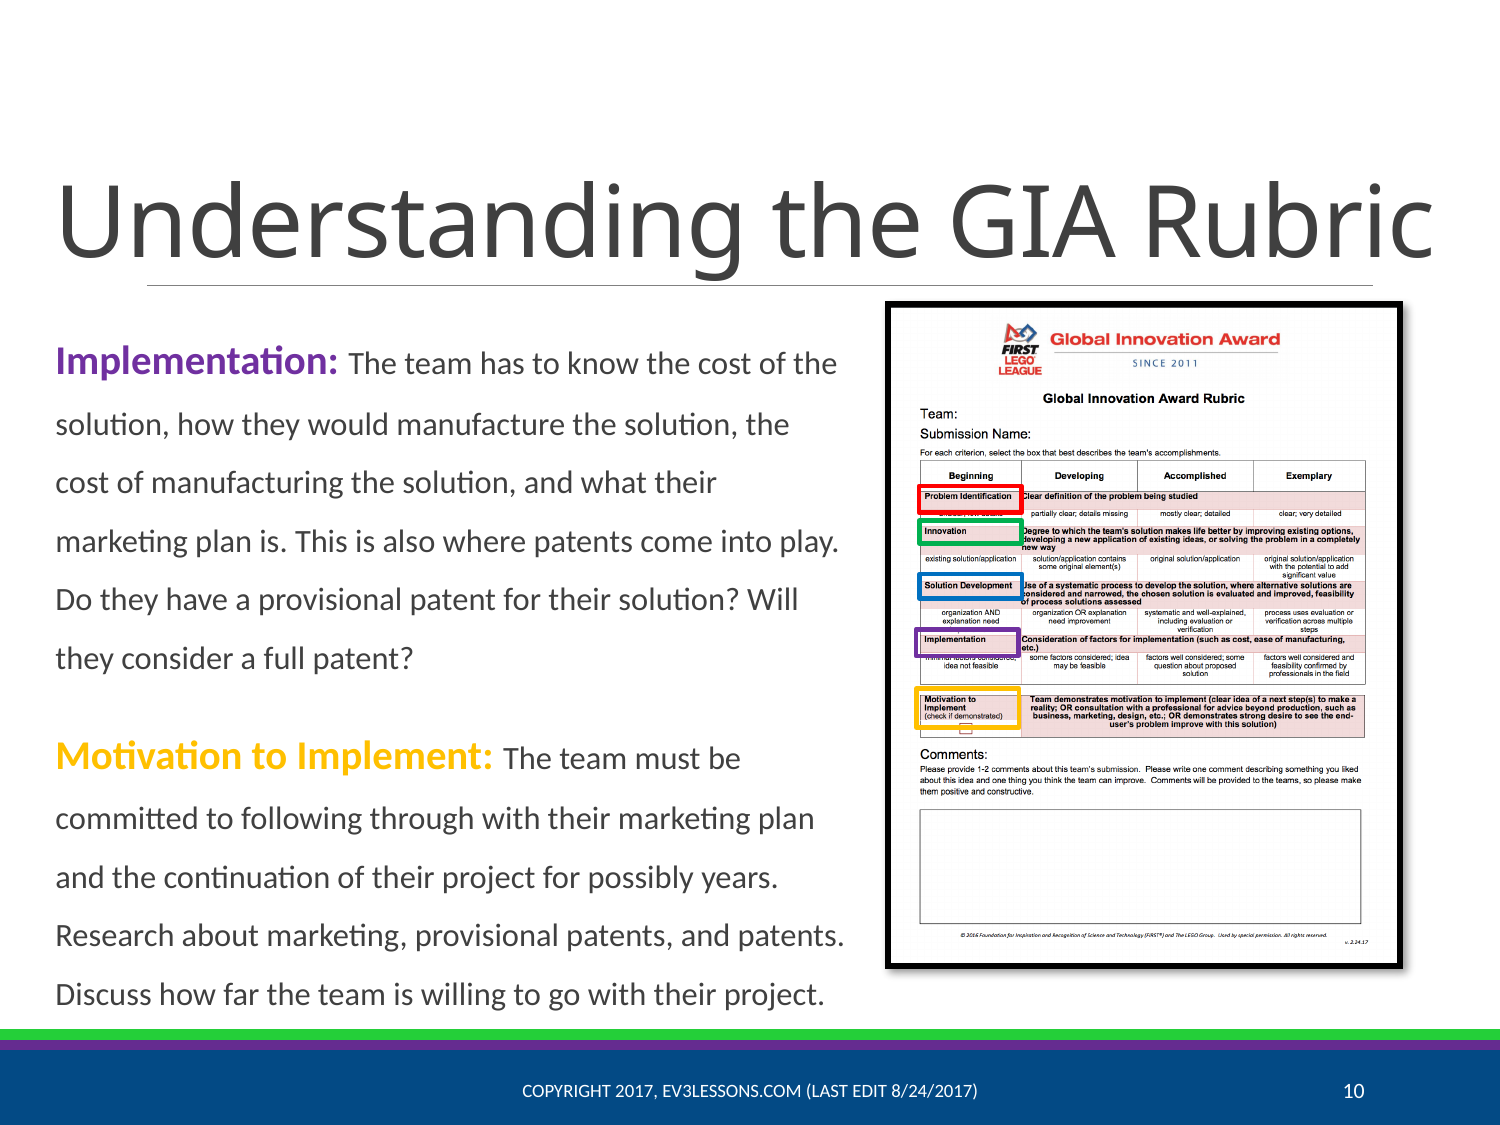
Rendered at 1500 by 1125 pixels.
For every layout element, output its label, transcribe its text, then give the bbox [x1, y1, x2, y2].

footer Copyright 2017, EV3Lessons.com (Last Edit 8/24/2017) [453, 1059, 1047, 1120]
list Implementation: The team has to know the cost of the solution, how they would manufacture the solution, the cost of manufacturing the solution, and what their marketing plan is. This is also where patents come into play. Do they have a provisional patent for their solution? Will they consider a full patent? Motivation to Implement: The team must be committed to following through with their marketing plan and the continuation of their project for possibly years. Research about marketing, provisional patents, and patents. Discuss how far the team is willing to go with their project. [39, 302, 850, 1041]
slide_number 10 [1218, 1059, 1380, 1120]
picture [890, 306, 1398, 964]
title Understanding the GIA Rubric [39, 47, 1464, 285]
